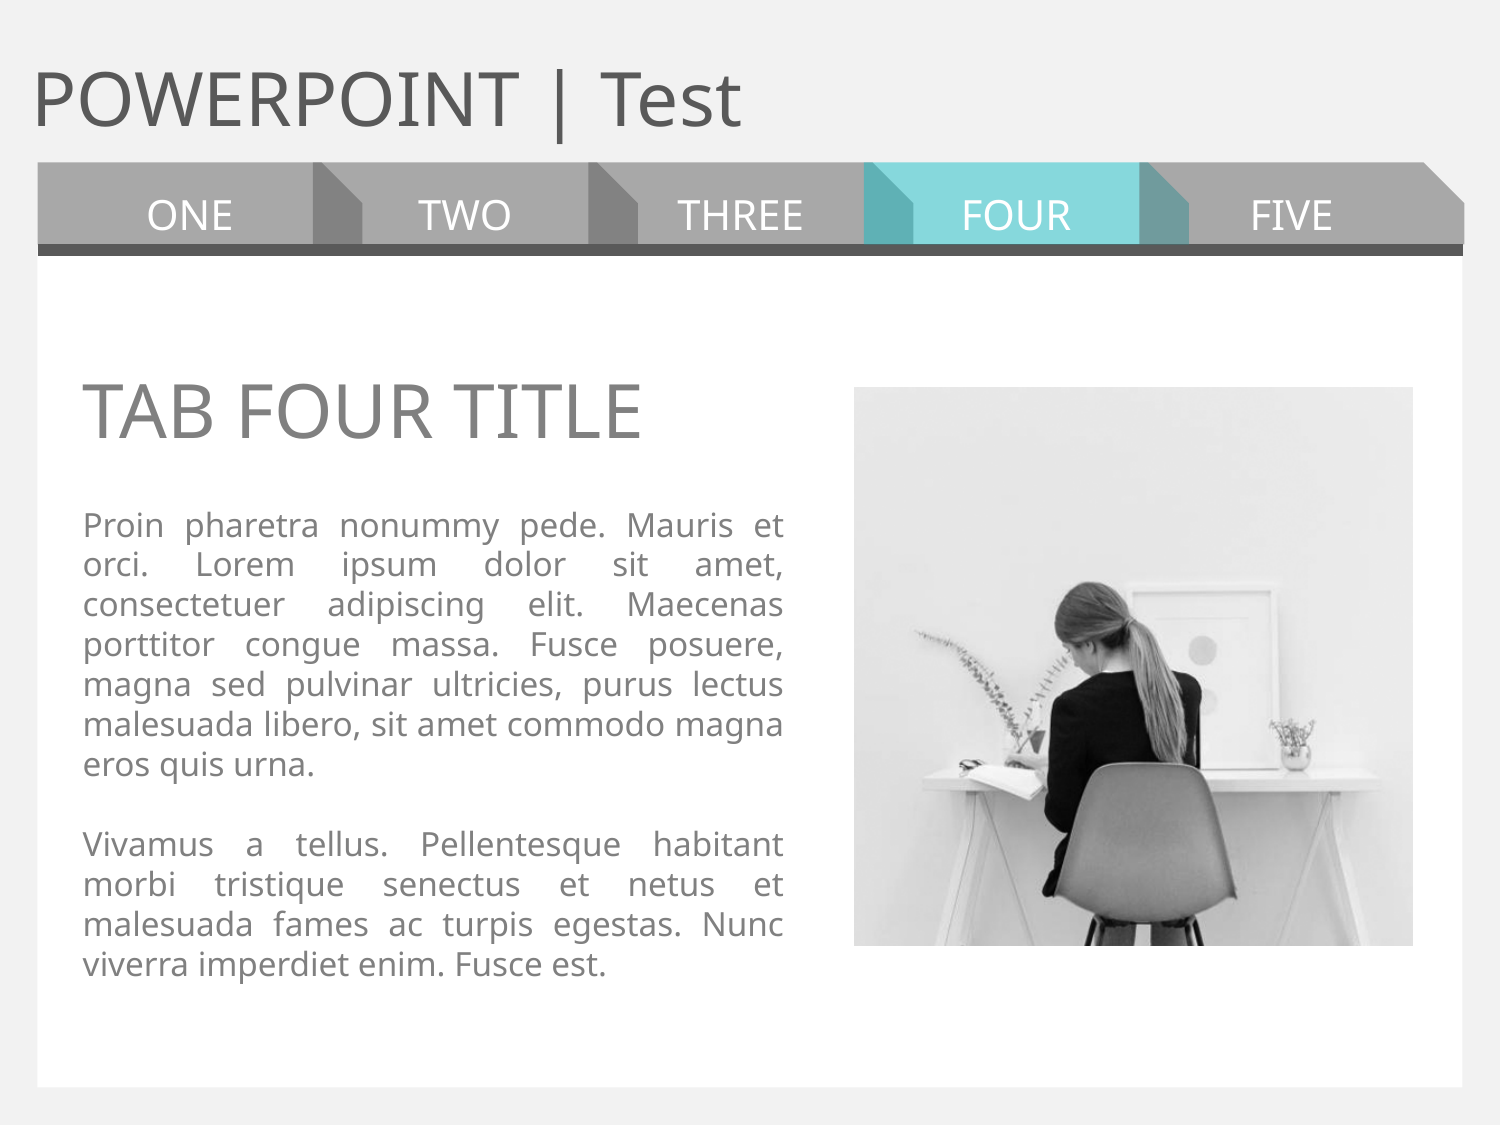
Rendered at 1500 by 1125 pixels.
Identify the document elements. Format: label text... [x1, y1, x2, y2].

text_box TWO [324, 160, 587, 247]
text_box THREE [586, 160, 862, 247]
text_box FIVE [1137, 160, 1467, 247]
text_box ONE [35, 160, 365, 247]
text_box TAB FOUR TITLE Proin pharetra nonummy pede. Mauris et orci. Lorem ipsum dolor sit amet, consectetuer adipiscing elit. Maecenas porttitor congue massa. Fusce posuere, magna sed pulvinar ultricies, purus lectus malesuada libero, sit amet commodo magna eros quis urna. Vivamus a tellus. Pellentesque habitant morbi tristique senectus et netus et malesuada fames ac turpis egestas. Nunc viverra imperdiet enim. Fusce est. [67, 356, 800, 991]
text_box FOUR [861, 160, 1138, 247]
picture [853, 387, 1413, 946]
